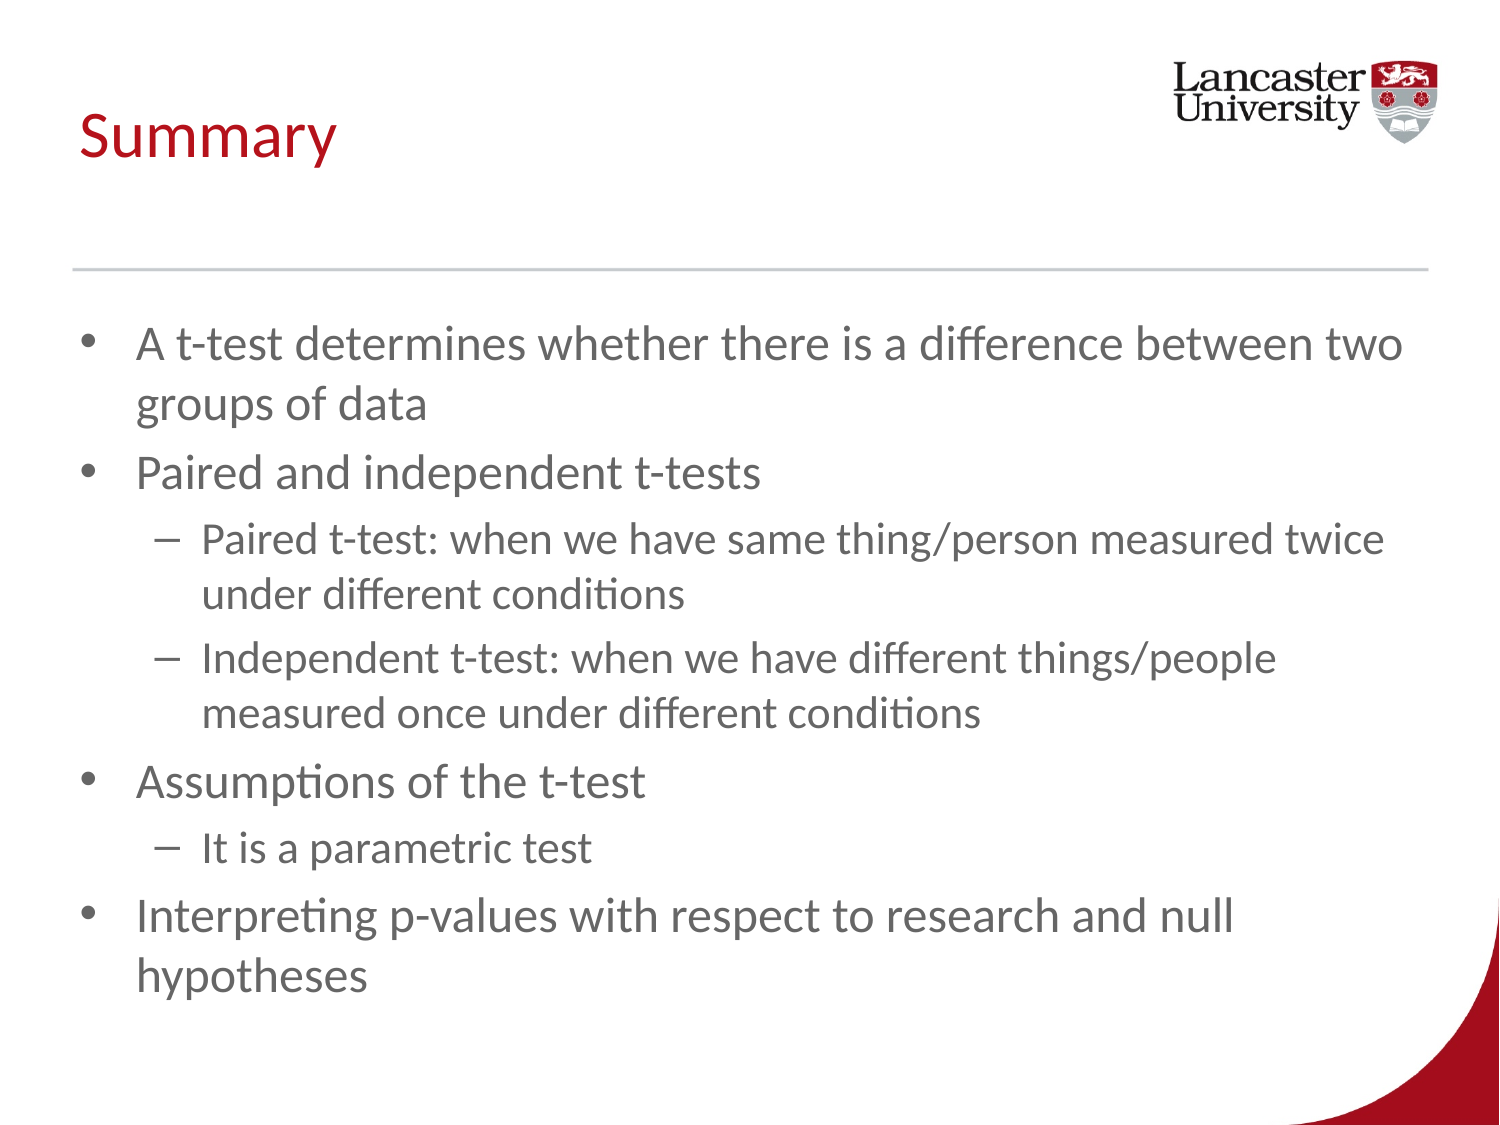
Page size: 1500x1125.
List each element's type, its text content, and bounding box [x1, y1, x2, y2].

picture [0, 0, 1499, 1125]
title Summary [64, 90, 1176, 279]
list A t-test determines whether there is a difference between two groups of data Paired and independent t-tests Paired t-test: when we have same thing/person measured twice under different conditions Independent t-test: when we have different things/people measured once under different conditions Assumptions of the t-test It is a parametric test Interpreting p-values with respect to research and null hypotheses [64, 302, 1447, 1083]
